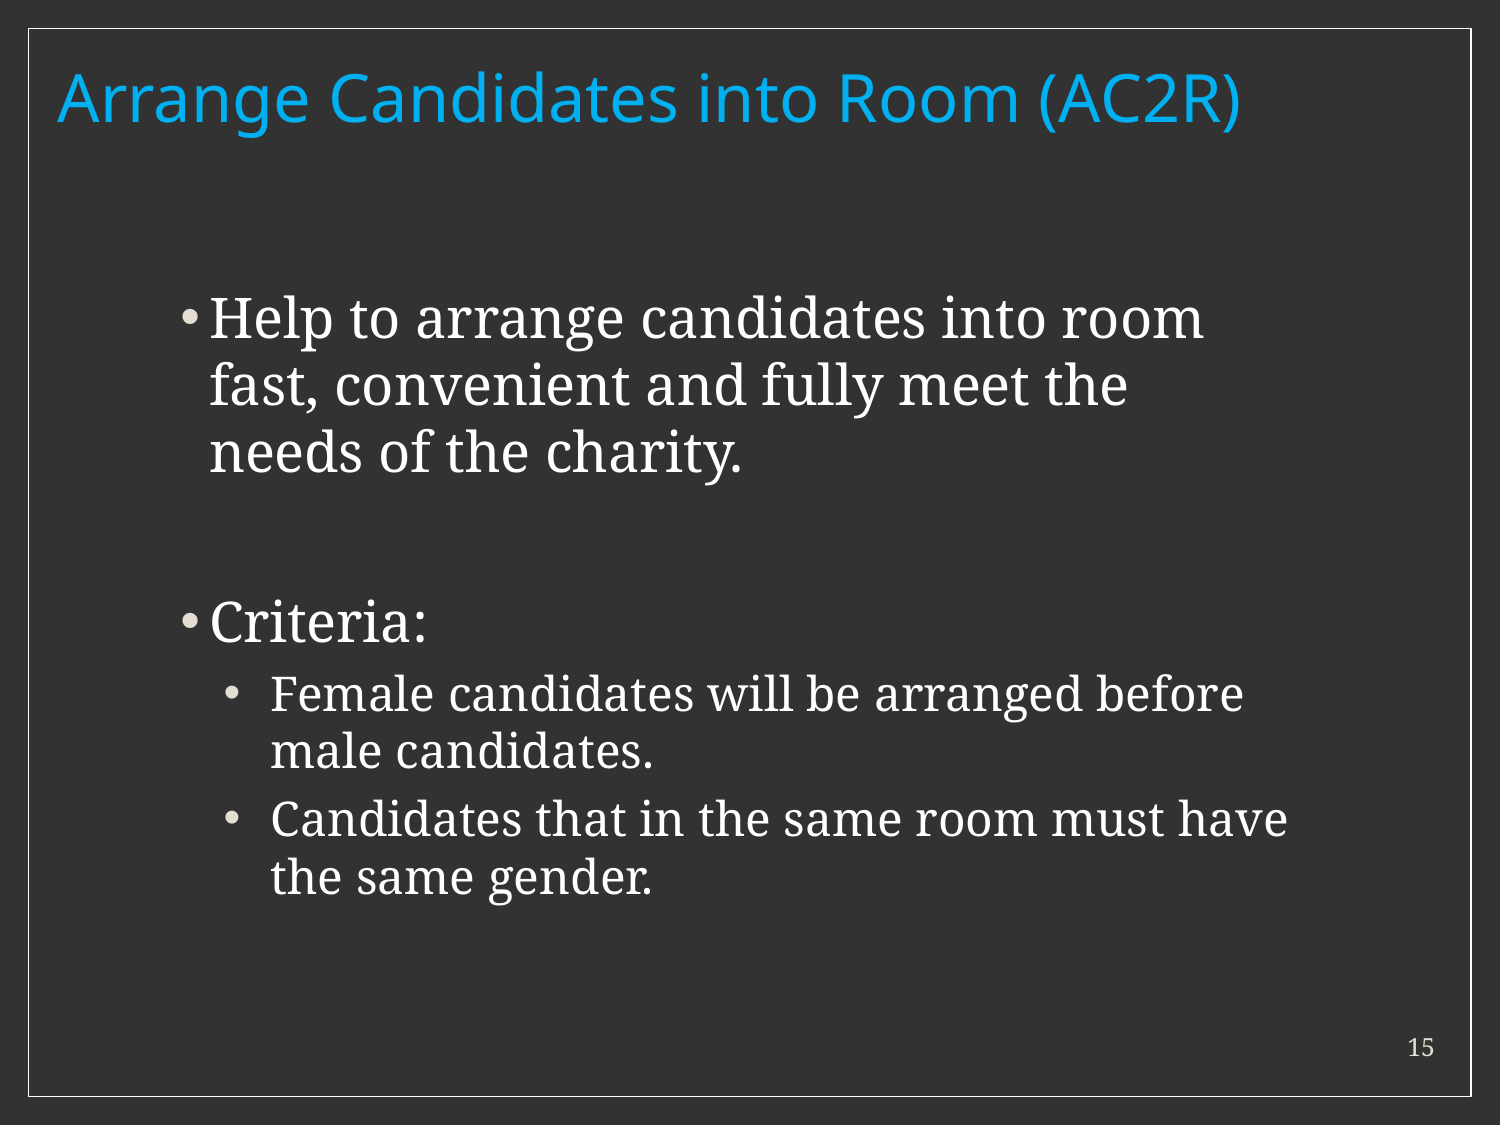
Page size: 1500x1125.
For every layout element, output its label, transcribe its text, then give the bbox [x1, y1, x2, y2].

slide_number 15 [1270, 1027, 1451, 1073]
title Arrange Candidates into Room (AC2R) [42, 38, 1469, 164]
list Help to arrange candidates into room fast, convenient and fully meet the needs of the charity. Criteria: Female candidates will be arranged before male candidates. Candidates that in the same room must have the same gender. [165, 274, 1314, 918]
